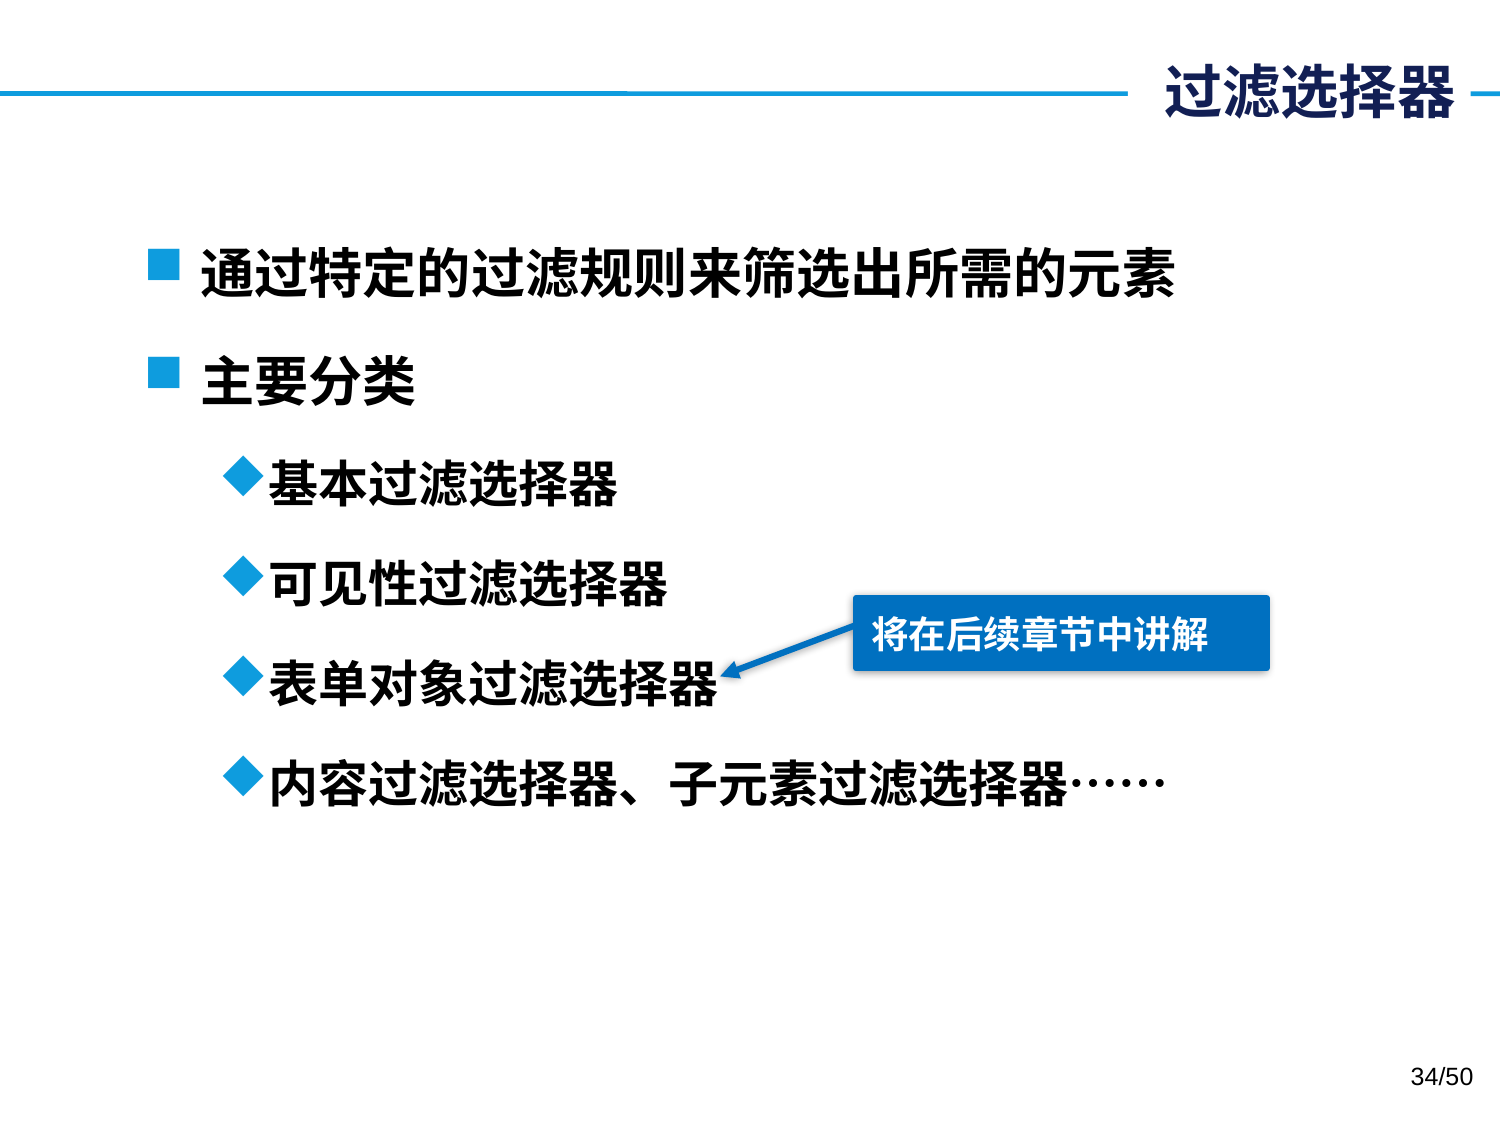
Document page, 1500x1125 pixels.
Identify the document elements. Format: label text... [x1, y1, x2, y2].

slide_number 34/50 [1138, 1053, 1489, 1114]
text_box 将在后续章节中讲解 [720, 597, 1267, 678]
title 过滤选择器 [1127, 46, 1471, 133]
list 通过特定的过滤规则来筛选出所需的元素 主要分类 基本过滤选择器 可见性过滤选择器 表单对象过滤选择器 内容过滤选择器、子元素过滤选择器…… [128, 199, 1383, 1043]
